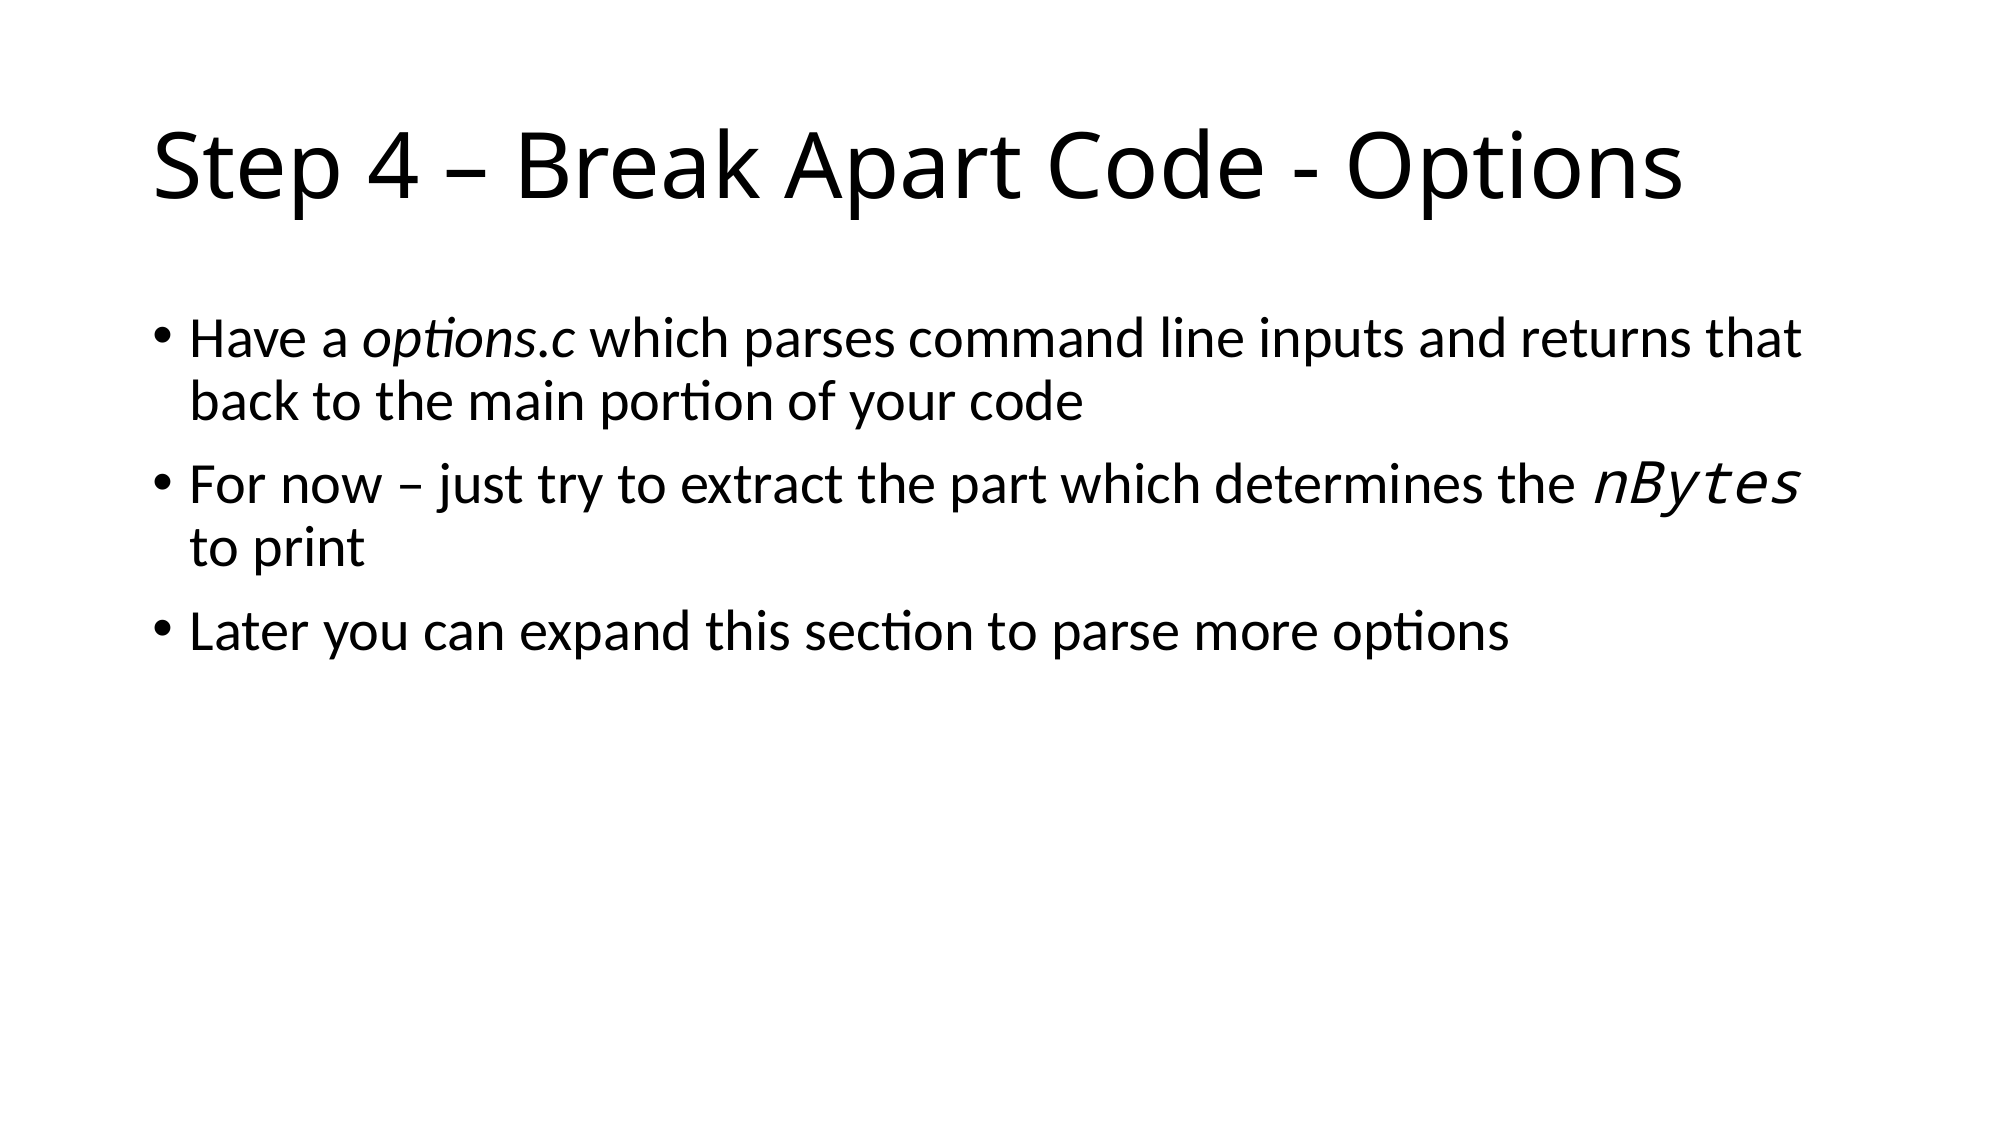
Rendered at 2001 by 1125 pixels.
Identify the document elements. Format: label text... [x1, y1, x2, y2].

title Step 4 – Break Apart Code - Options [137, 59, 1863, 278]
list Have a options.c which parses command line inputs and returns that back to the main portion of your code For now – just try to extract the part which determines the nBytes to print Later you can expand this section to parse more options [137, 299, 1863, 1014]
